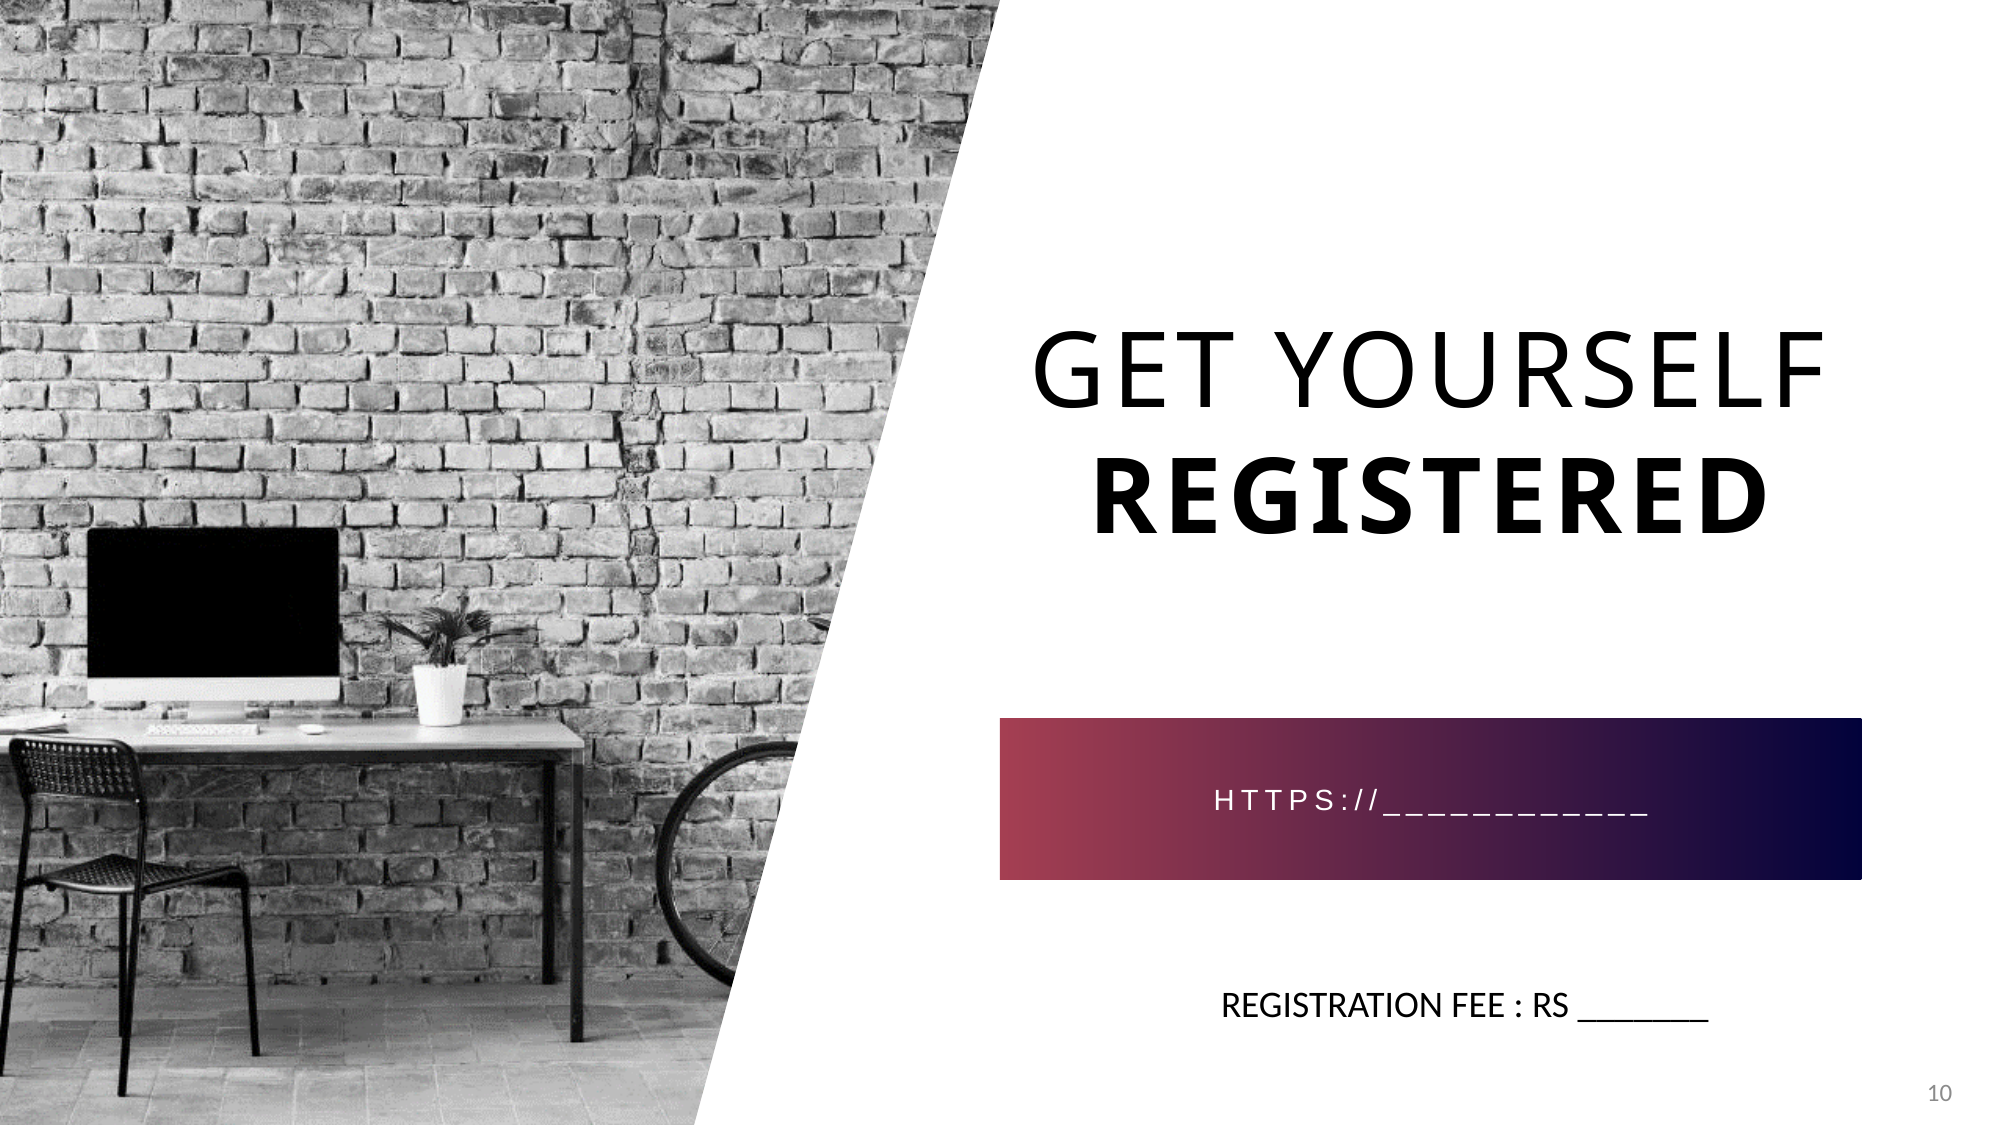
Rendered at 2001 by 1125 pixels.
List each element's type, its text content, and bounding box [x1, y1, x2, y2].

slide_number 10 [1894, 1061, 1968, 1121]
title GET YOURSELF REGISTERED [1000, 289, 1862, 563]
picture [0, 0, 1000, 1125]
text_box REGISTRATION FEE : RS _______ [1206, 972, 2000, 1033]
list https://____________ [1000, 718, 1862, 880]
